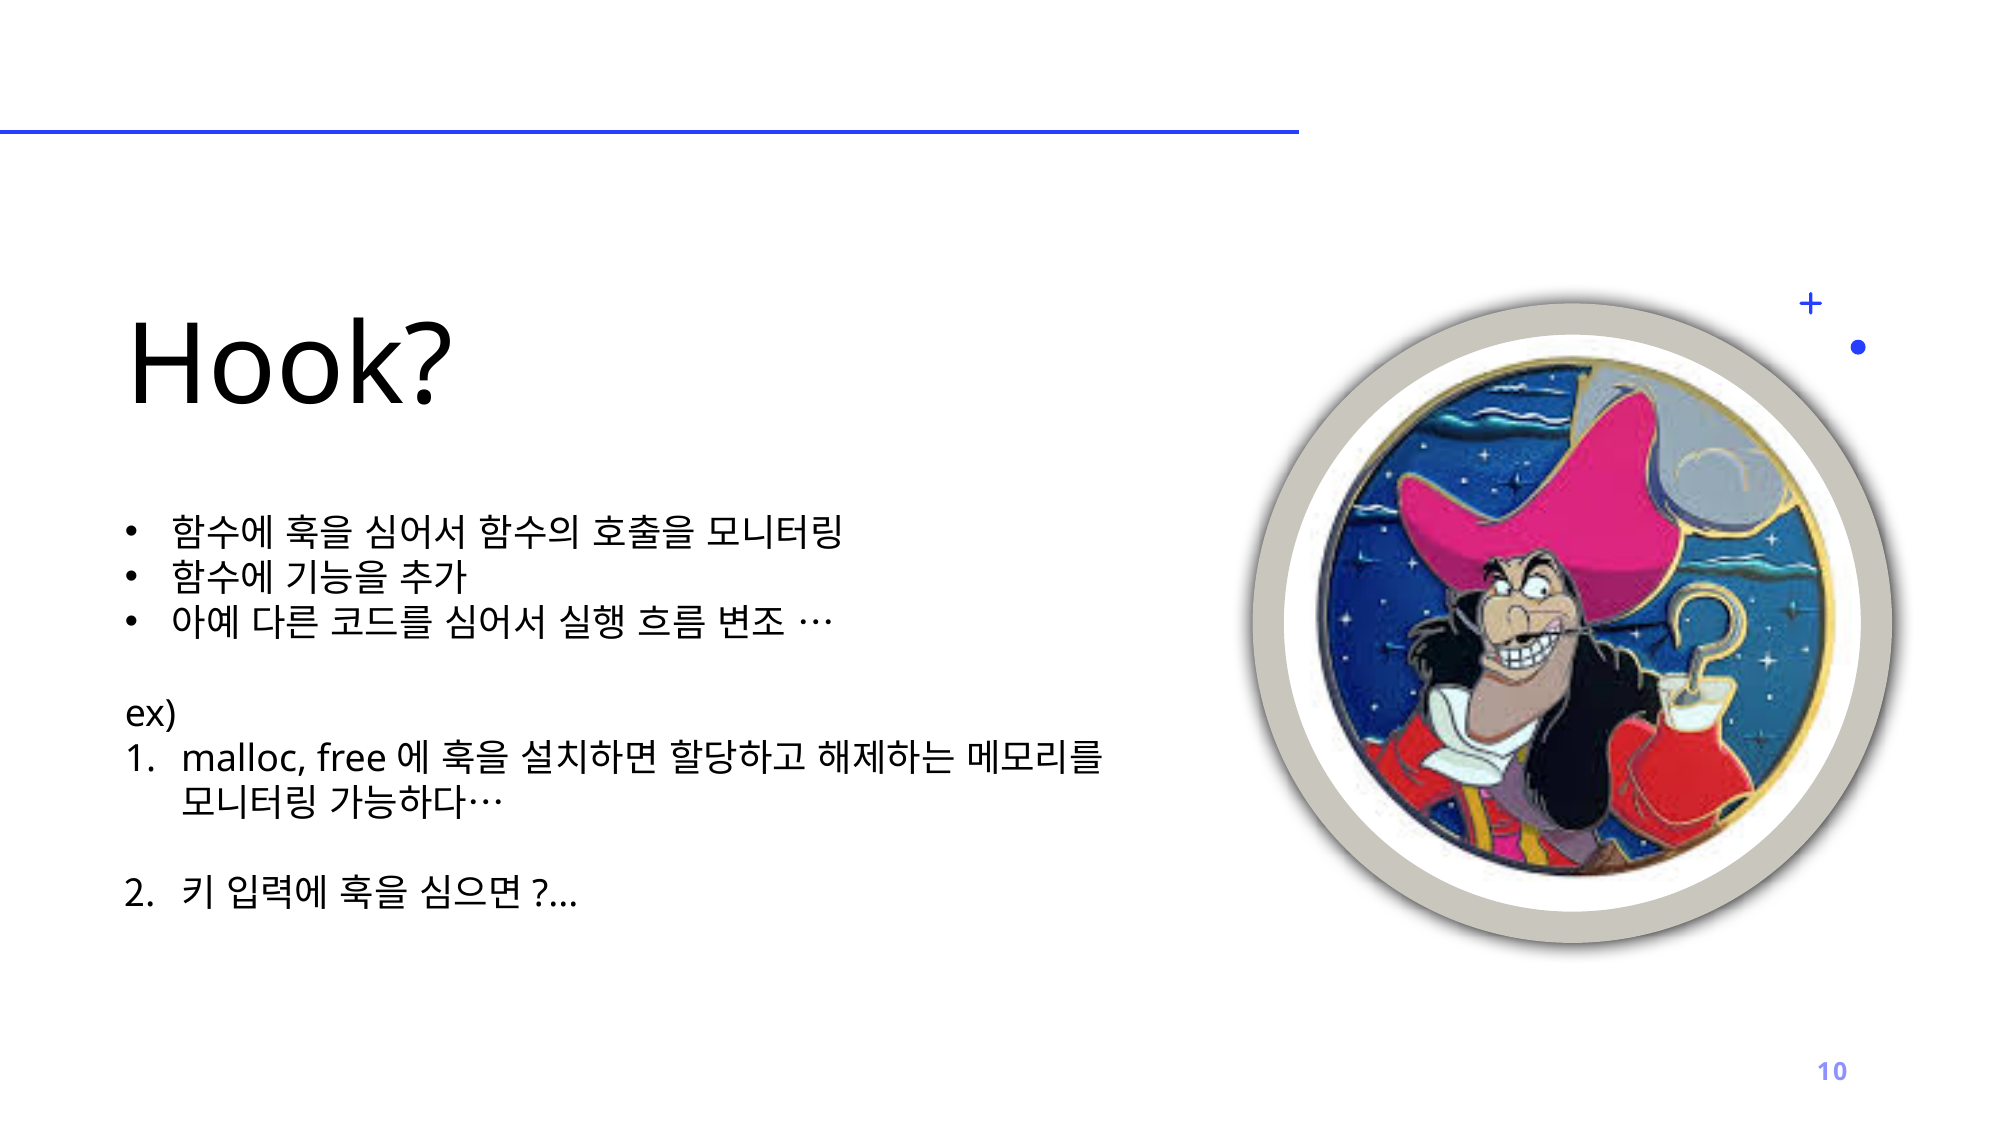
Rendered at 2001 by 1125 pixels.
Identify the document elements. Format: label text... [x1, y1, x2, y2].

picture [1268, 318, 1877, 928]
text_box 함수에 훅을 심어서 함수의 호출을 모니터링 함수에 기능을 추가 아예 다른 코드를 심어서 실행 흐름 변조 … ex) malloc, free에 훅을 설치하면 할당하고 해제하는 메모리를 모니터링 가능하다… 키 입력에 훅을 심으면?... [110, 501, 1126, 921]
title Hook? [110, 242, 1126, 436]
slide_number 10 [1412, 1042, 1863, 1103]
